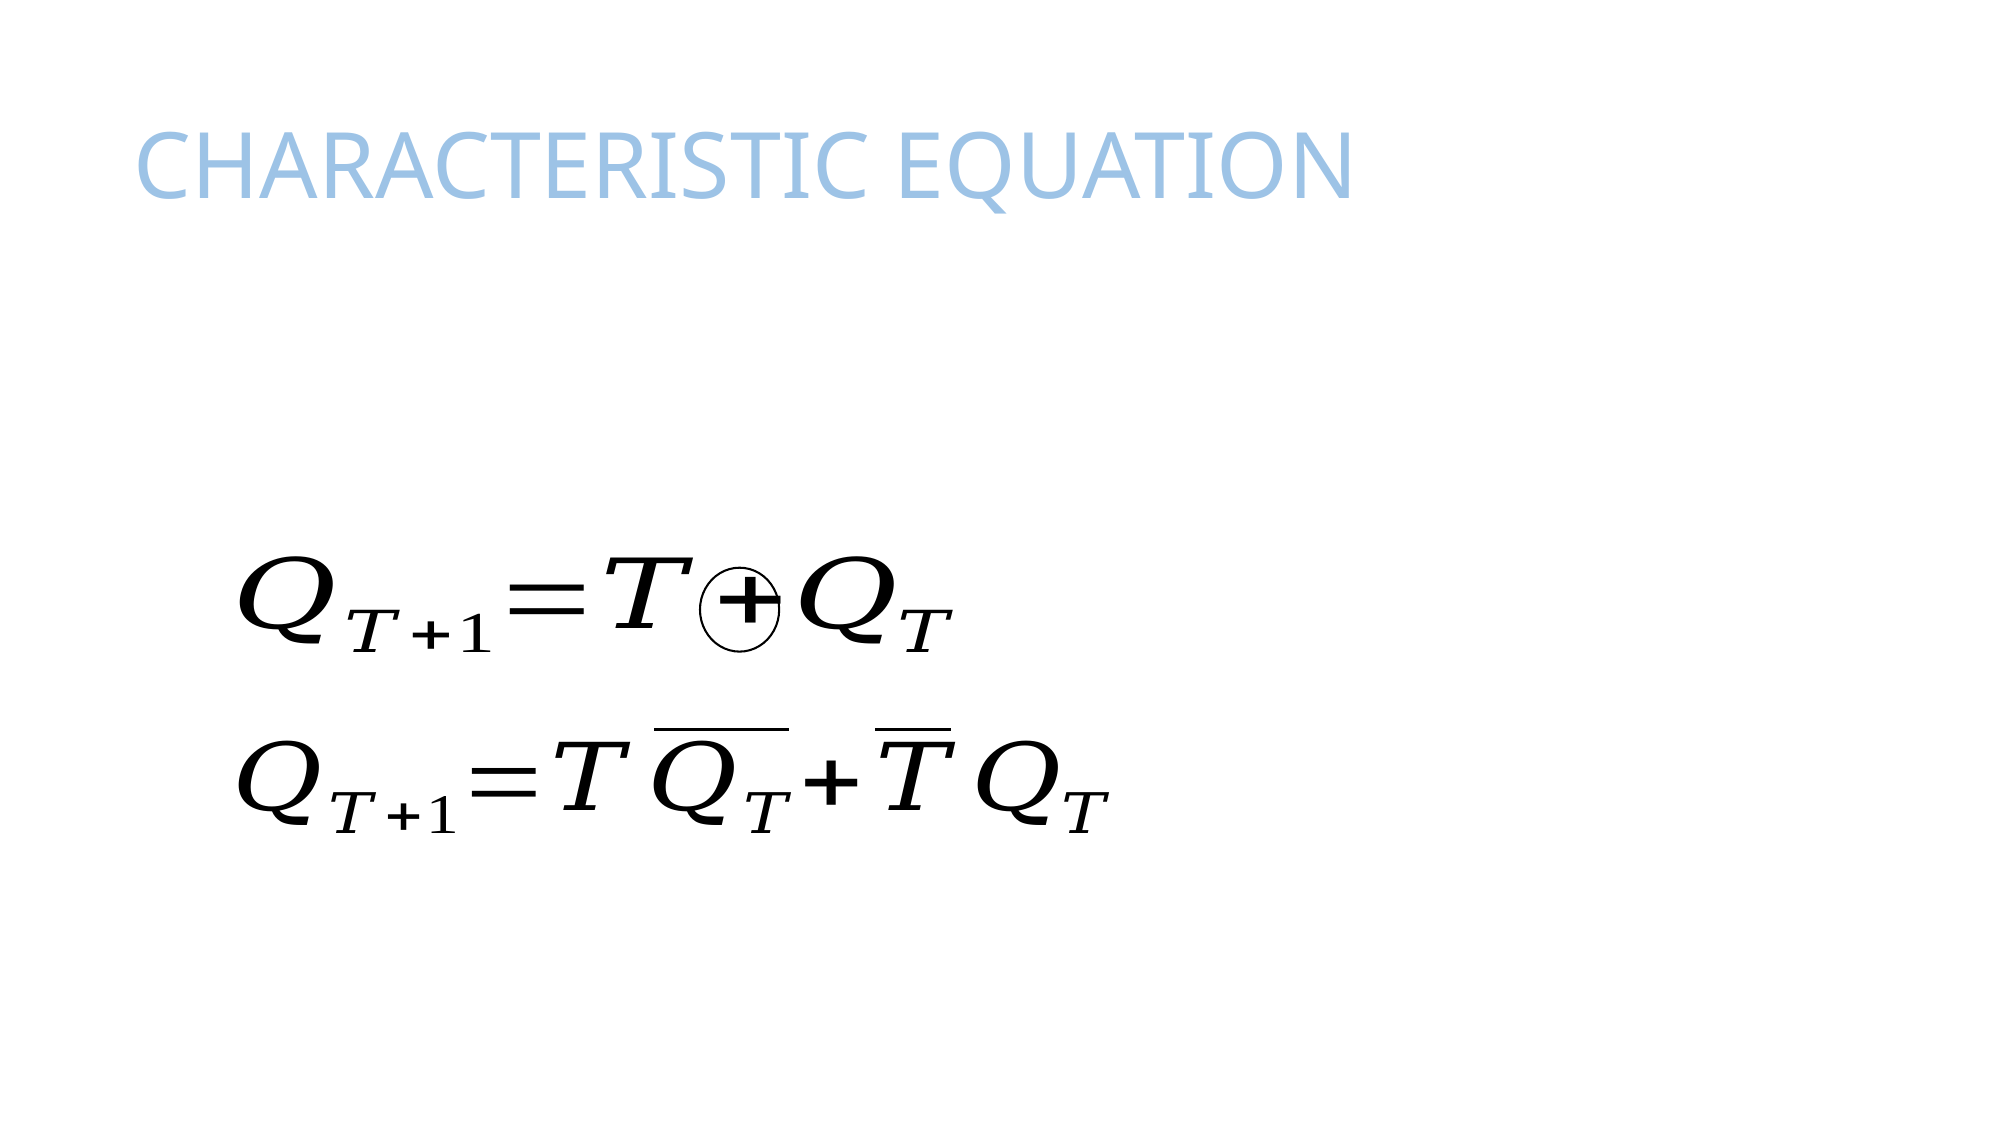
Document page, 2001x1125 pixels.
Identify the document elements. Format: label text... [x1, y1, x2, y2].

title CHARACTERISTIC EQUATION [118, 59, 1863, 278]
text_box [698, 566, 781, 653]
